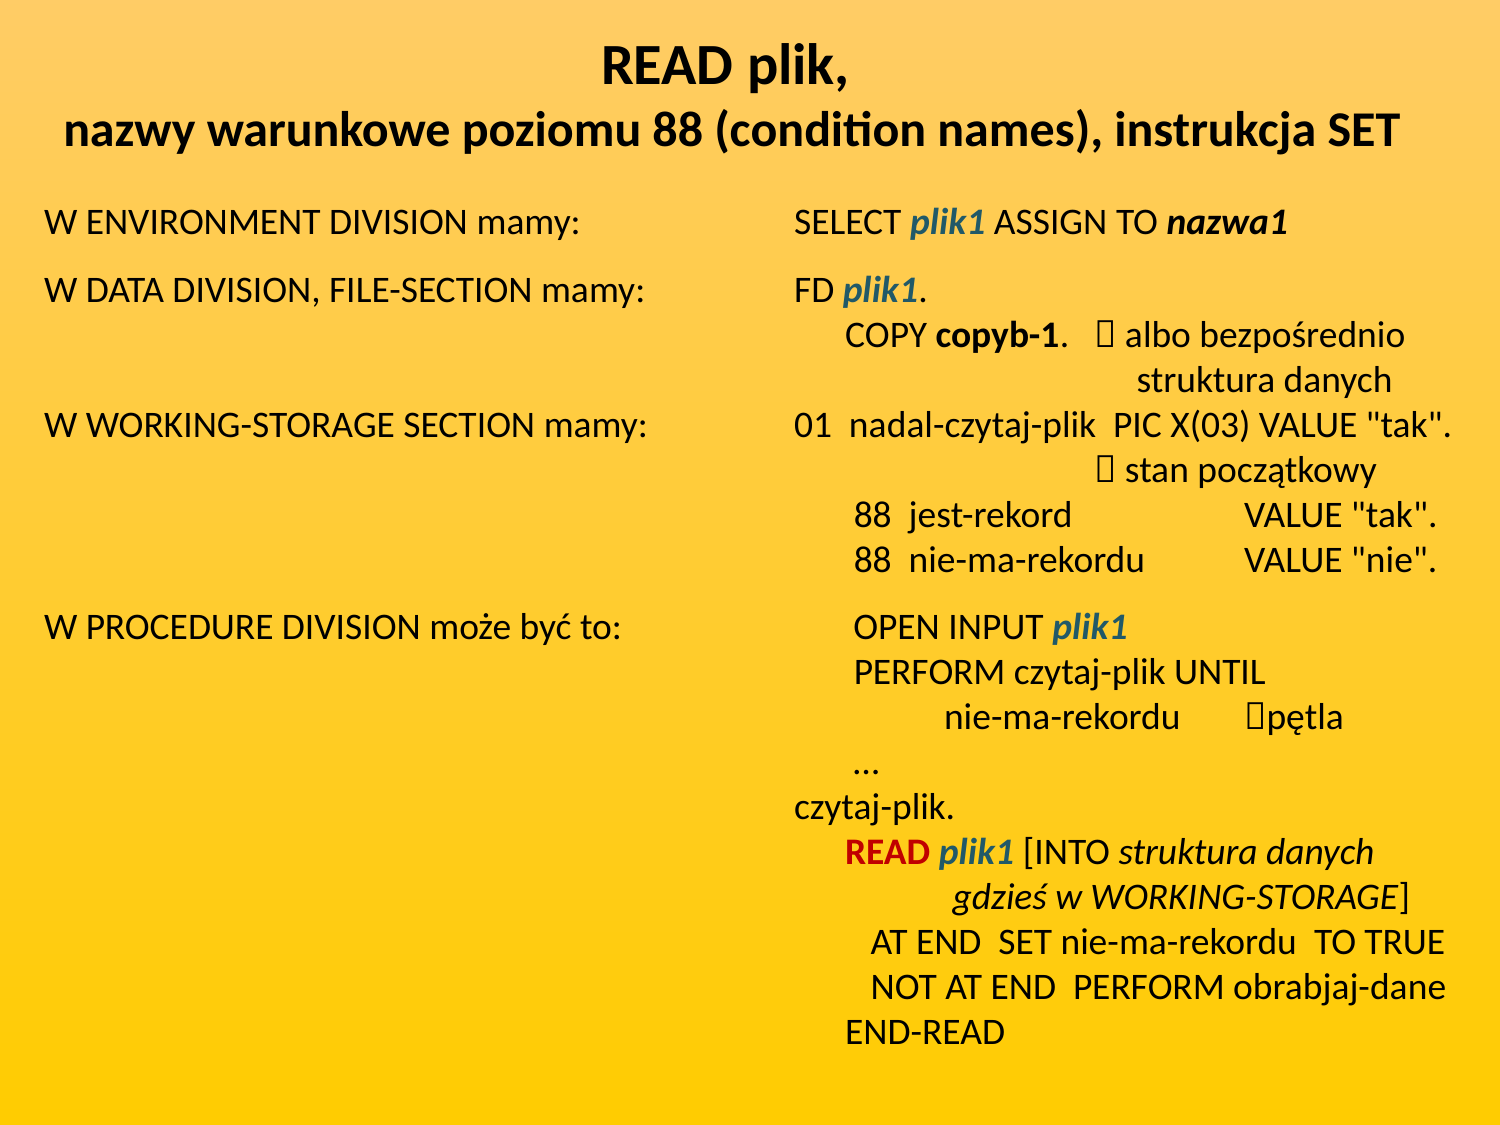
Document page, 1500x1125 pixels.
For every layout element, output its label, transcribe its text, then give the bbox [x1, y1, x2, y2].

text_box W ENVIRONMENT DIVISION mamy: SELECT plik1 ASSIGN TO nazwa1 W DATA DIVISION, FILE-SECTION mamy: FD plik1. COPY copyb-1.  albo bezpośrednio struktura danych W WORKING-STORAGE SECTION mamy: 01 nadal-czytaj-plik PIC X(03) VALUE "tak".  stan początkowy 88 jest-rekord VALUE "tak". 88 nie-ma-rekordu VALUE "nie". W PROCEDURE DIVISION może być to: OPEN INPUT plik1 PERFORM czytaj-plik UNTIL nie-ma-rekordu pętla … czytaj-plik. READ plik1 [INTO struktura danych gdzieś w WORKING-STORAGE] AT END SET nie-ma-rekordu TO TRUE NOT AT END PERFORM obrabjaj-dane END-READ [29, 190, 1471, 1060]
text_box READ plik, nazwy warunkowe poziomu 88 (condition names), instrukcja SET [48, 19, 1416, 164]
